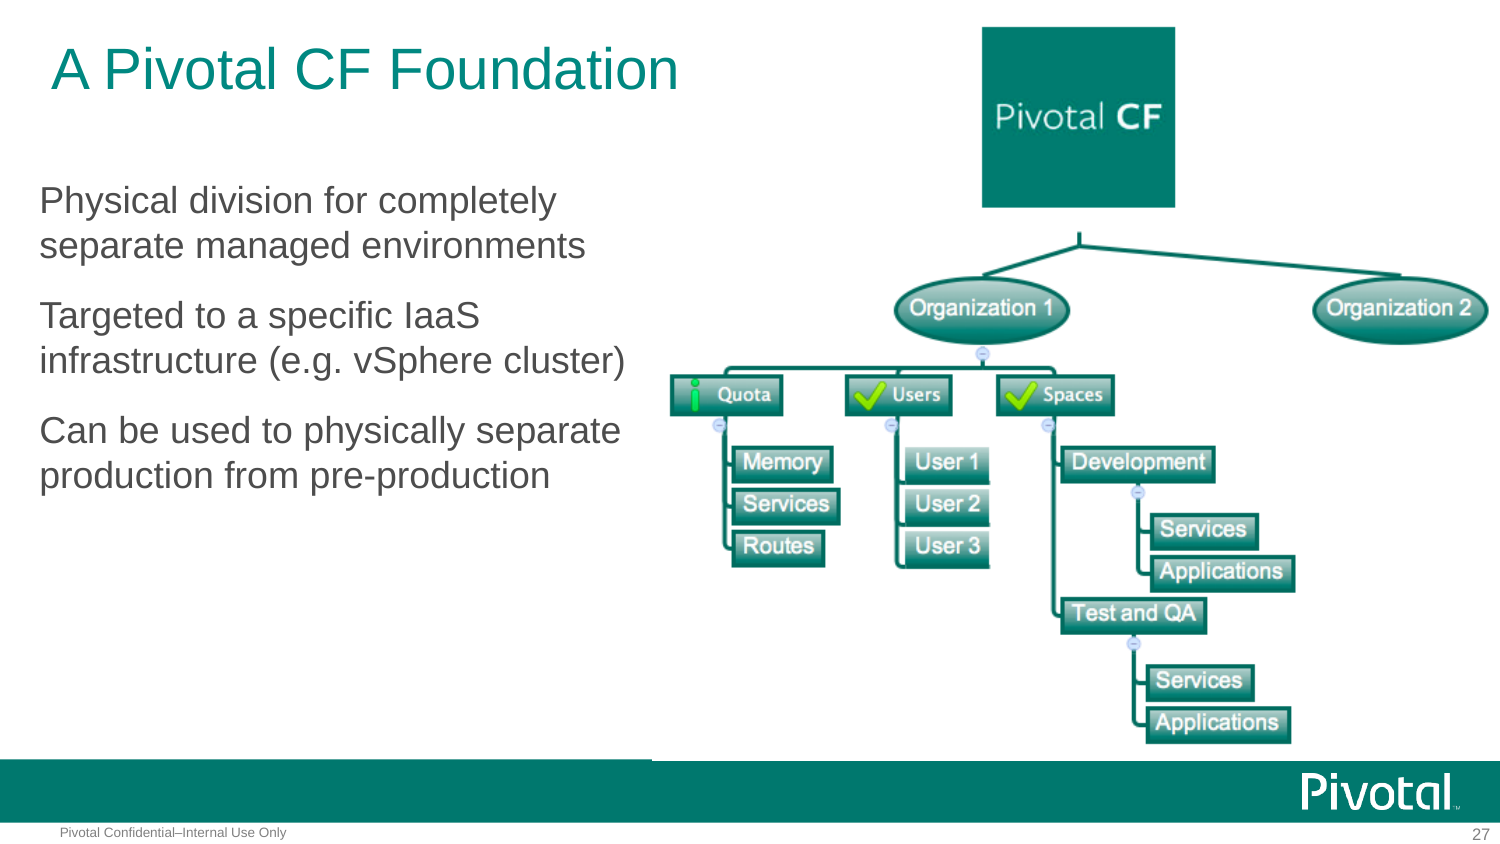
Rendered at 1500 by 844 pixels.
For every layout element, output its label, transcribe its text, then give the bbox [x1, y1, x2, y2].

list Physical division for completely separate managed environments Targeted to a specific IaaS infrastructure (e.g. vSphere cluster) Can be used to physically separate production from pre-production [39, 176, 647, 732]
picture [652, 16, 1500, 761]
title A Pivotal CF Foundation [51, 38, 647, 115]
picture [1302, 773, 1460, 810]
